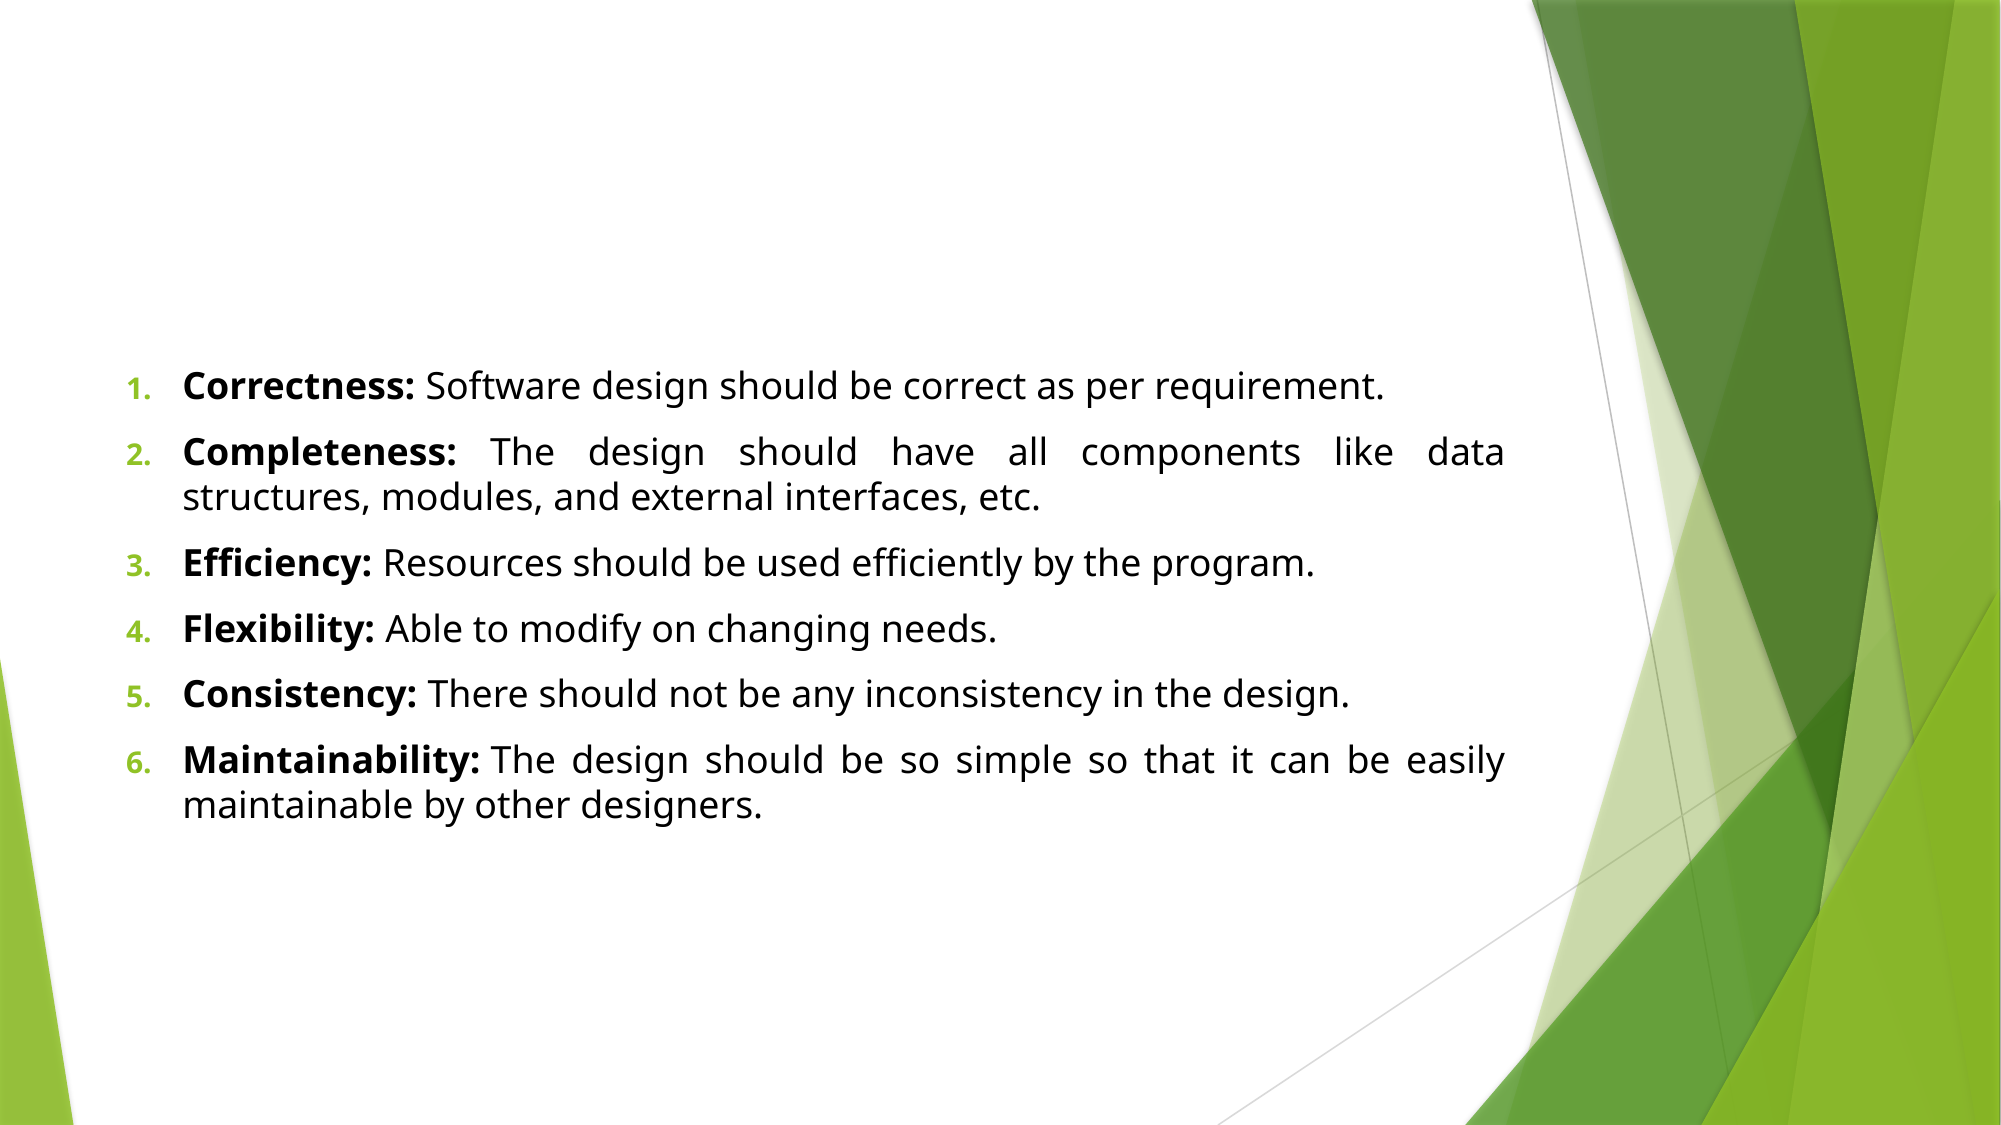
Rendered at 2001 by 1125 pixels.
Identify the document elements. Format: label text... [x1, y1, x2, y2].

list Correctness: Software design should be correct as per requirement. Completeness: The design should have all components like data structures, modules, and external interfaces, etc. Efficiency: Resources should be used efficiently by the program. Flexibility: Able to modify on changing needs. Consistency: There should not be any inconsistency in the design. Maintainability: The design should be so simple so that it can be easily maintainable by other designers. [111, 354, 1522, 992]
